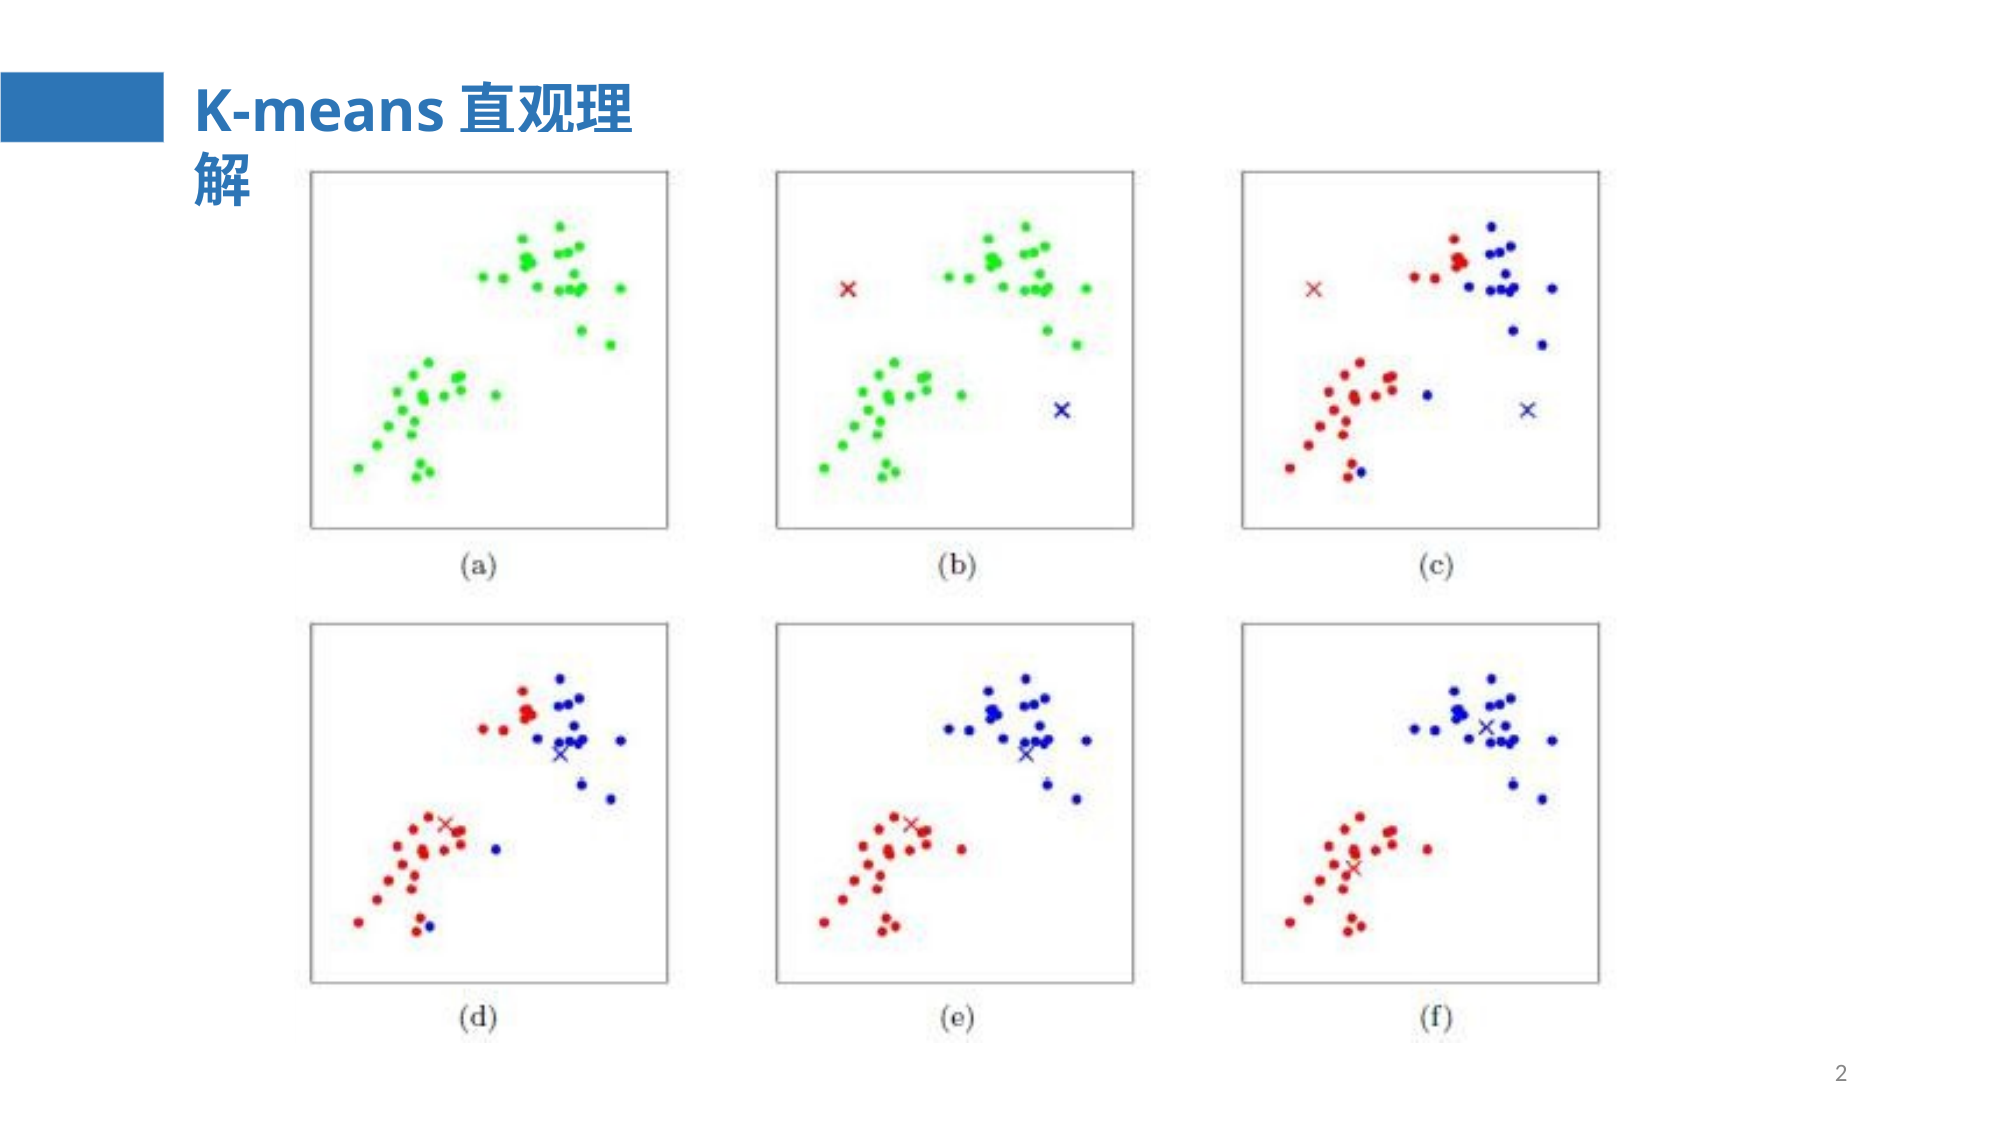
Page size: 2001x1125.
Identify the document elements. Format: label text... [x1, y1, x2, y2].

text_box 2 [1832, 1054, 1850, 1086]
title K-means直观理解 [191, 70, 687, 261]
text_box [294, 132, 1633, 1043]
